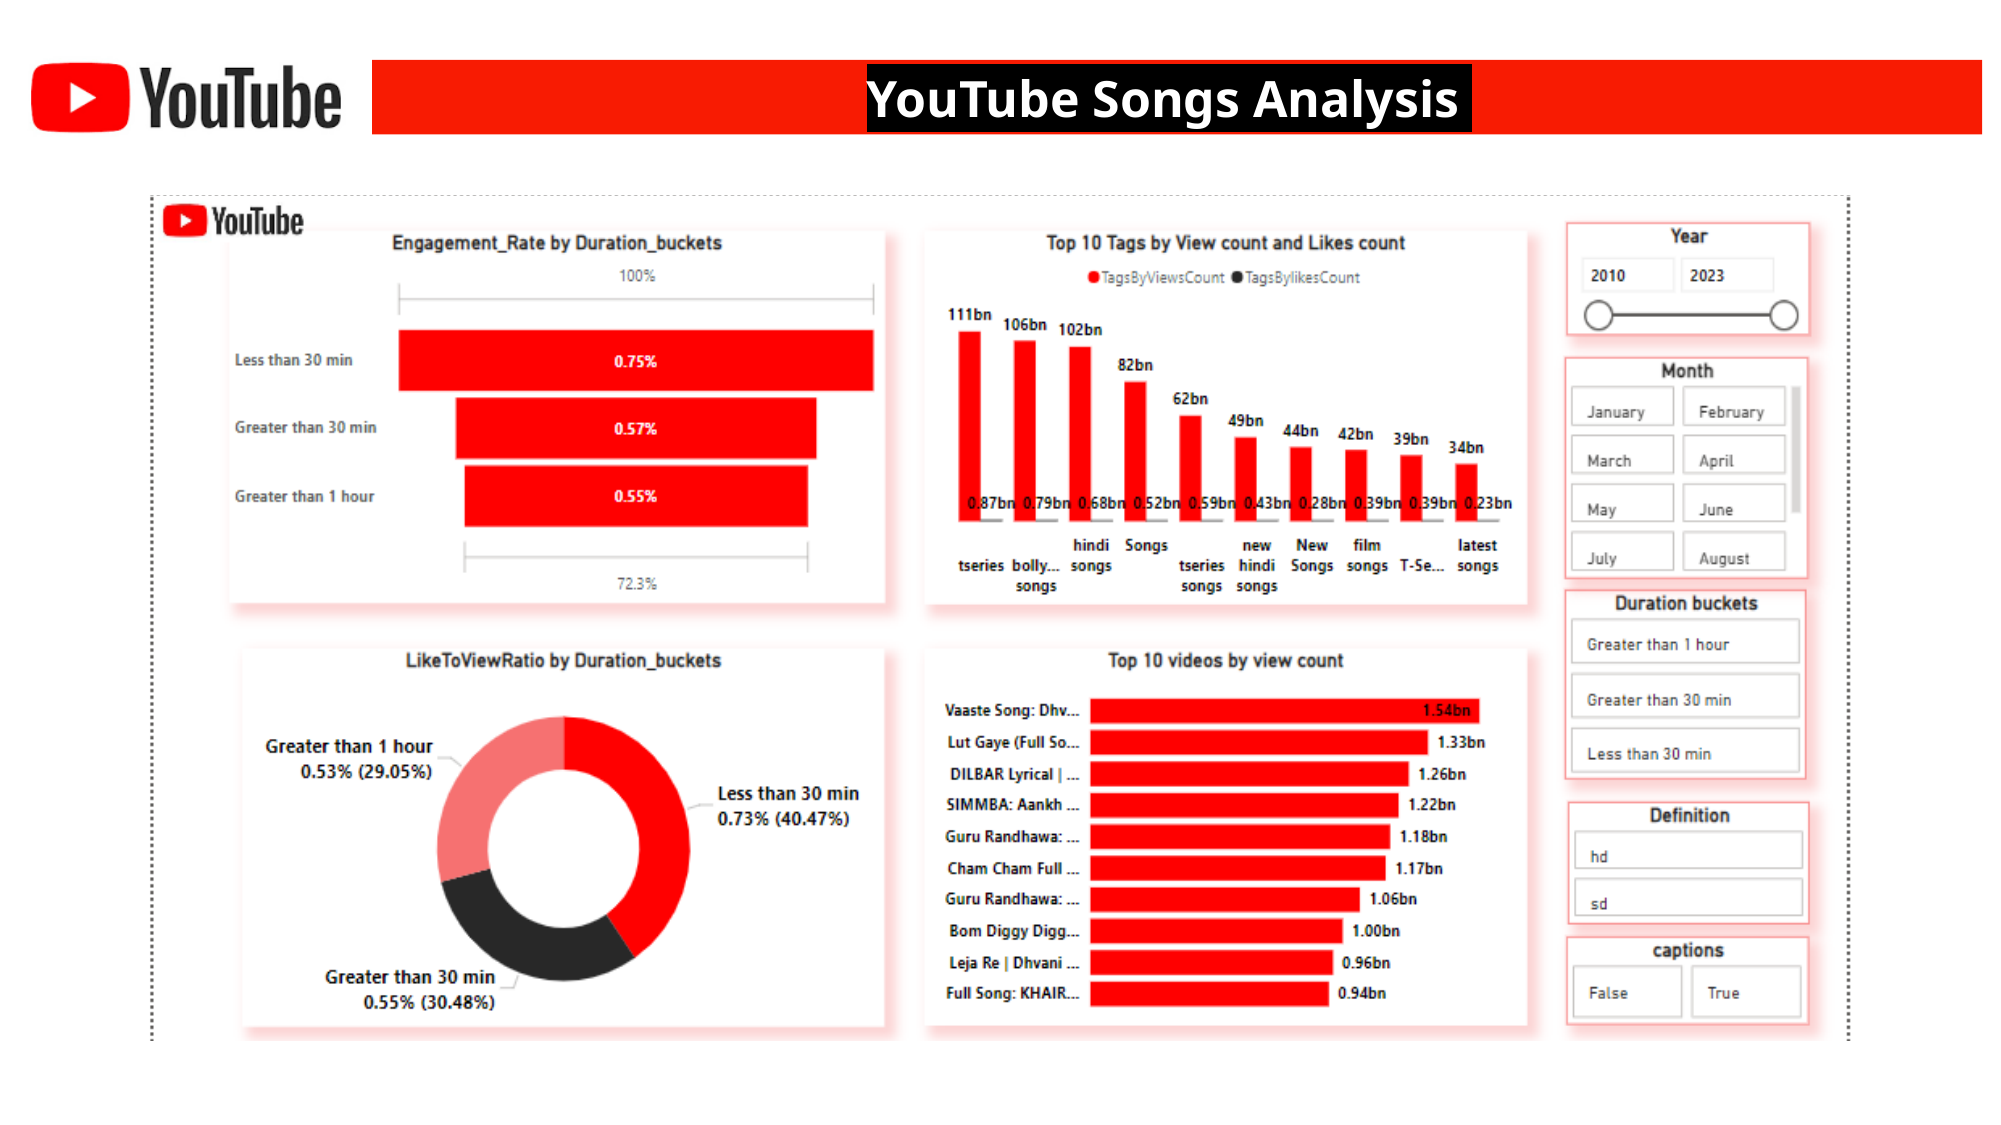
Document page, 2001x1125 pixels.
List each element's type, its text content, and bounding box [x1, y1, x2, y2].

text_box YouTube Songs Analysis [372, 59, 1983, 135]
picture [0, 0, 1852, 1041]
